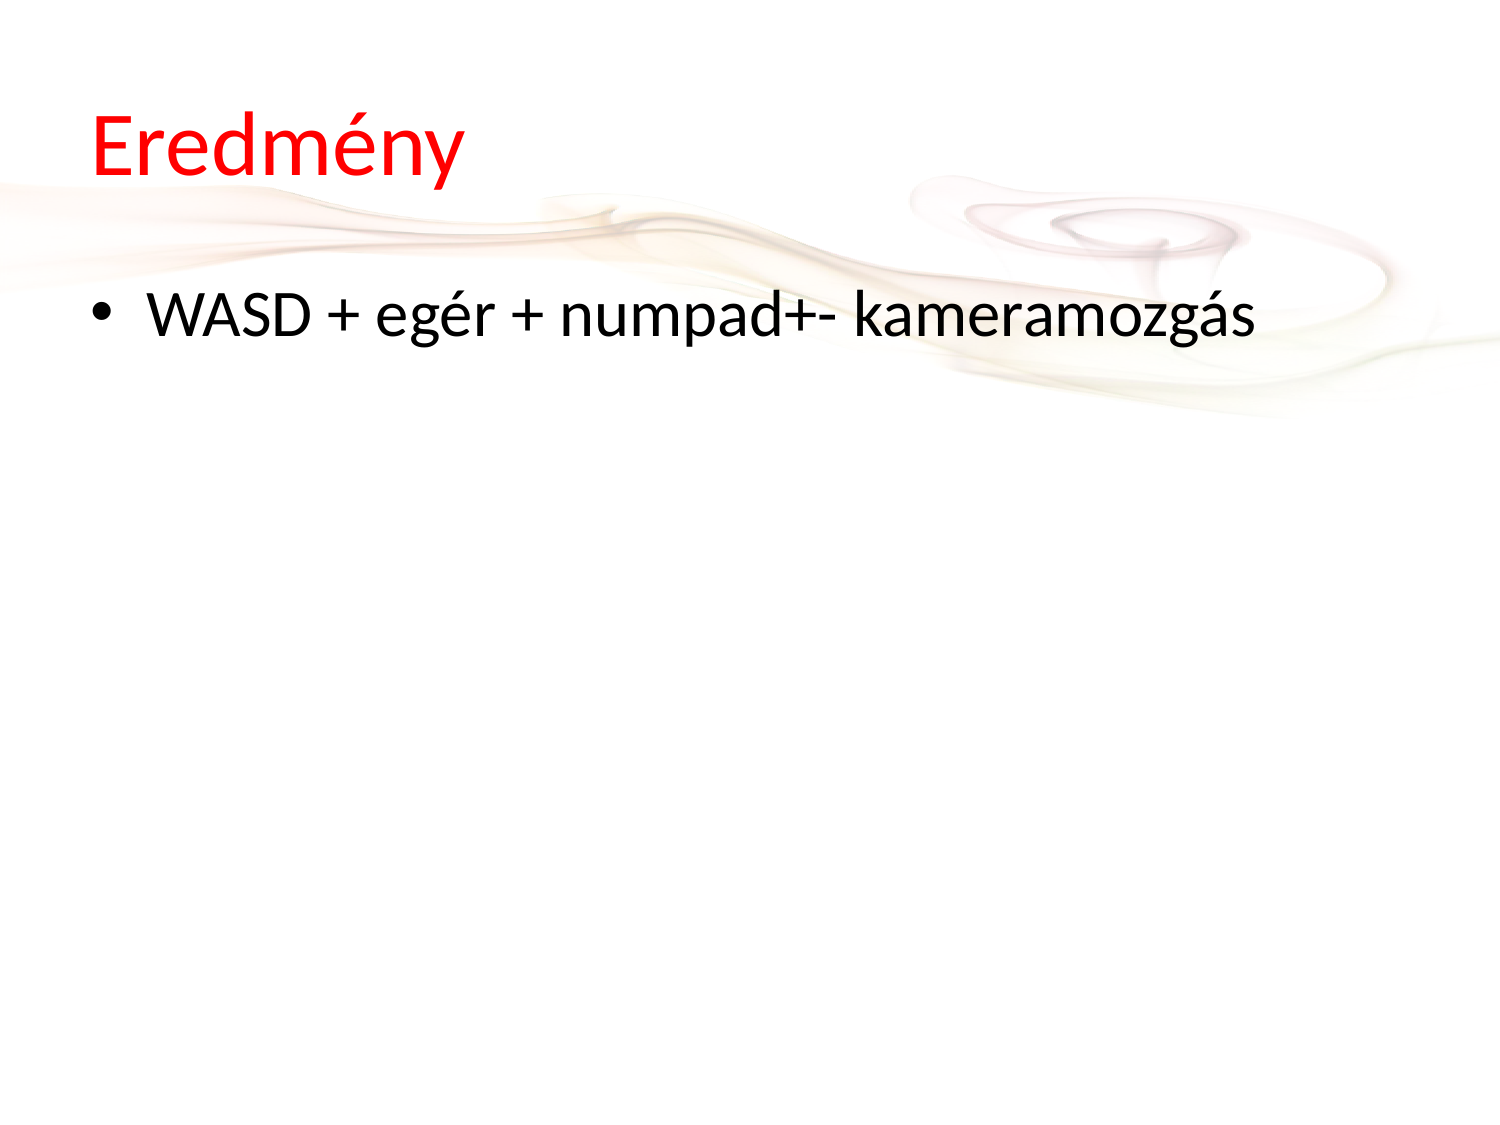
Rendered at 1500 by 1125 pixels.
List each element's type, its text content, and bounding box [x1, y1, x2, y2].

title Eredmény [75, 45, 1425, 233]
list WASD + egér + numpad+- kameramozgás [75, 262, 1425, 1100]
